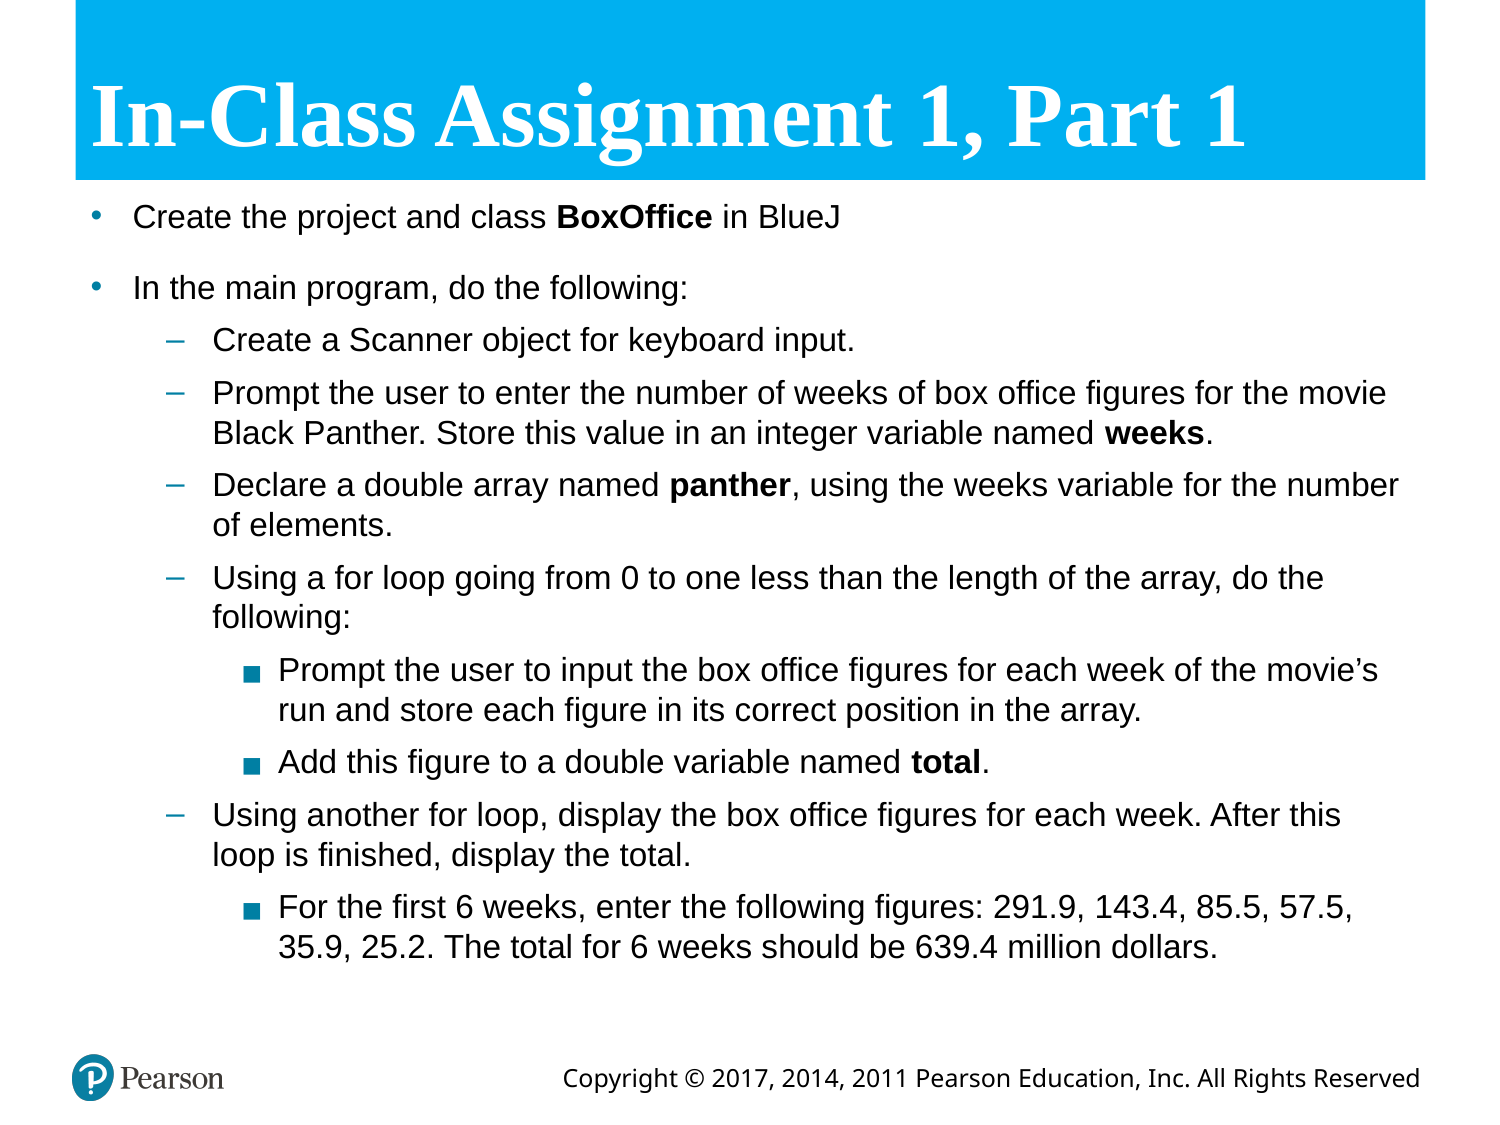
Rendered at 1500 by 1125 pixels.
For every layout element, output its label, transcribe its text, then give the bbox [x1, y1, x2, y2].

picture [72, 1087, 83, 1101]
picture [72, 1054, 88, 1070]
picture [80, 1063, 106, 1088]
title In-Class Assignment 1, Part 1 [75, 0, 1426, 179]
picture [98, 1054, 224, 1101]
list Create the project and class BoxOffice in BlueJ In the main program, do the following: Create a Scanner object for keyboard input. Prompt the user to enter the number of weeks of box office figures for the movie Black Panther. Store this value in an integer variable named weeks. Declare a double array named panther, using the weeks variable for the number of elements. Using a for loop going from 0 to one less than the length of the array, do the following: Prompt the user to input the box office figures for each week of the movie’s run and store each figure in its correct position in the array. Add this figure to a double variable named total. Using another for loop, display the box office figures for each week. After this loop is finished, display the total. For the first 6 weeks, enter the following figures: 291.9, 143.4, 85.5, 57.5, 35.9, 25.2. The total for 6 weeks should be 639.4 million dollars. [75, 179, 1427, 1027]
